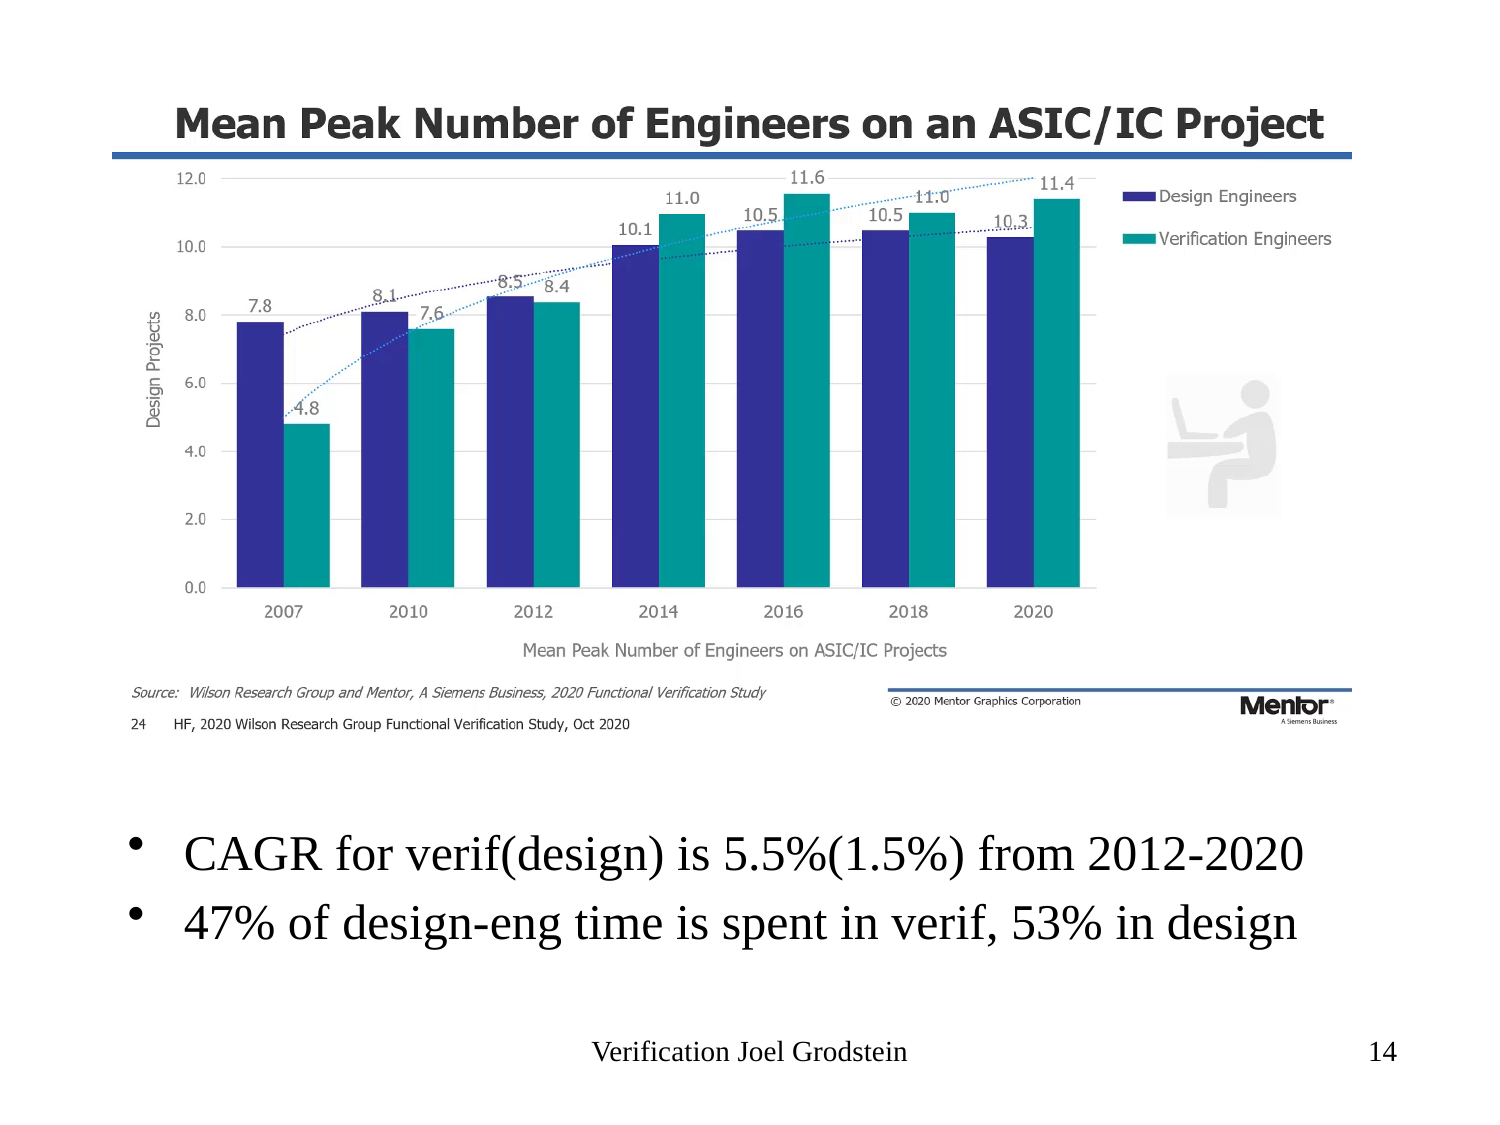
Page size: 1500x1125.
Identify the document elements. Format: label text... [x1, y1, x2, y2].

picture [112, 37, 1352, 735]
list CAGR for verif(design) is 5.5%(1.5%) from 2012-2020 47% of design-eng time is spent in verif, 53% in design [112, 812, 1388, 963]
footer Verification Joel Grodstein [512, 1024, 988, 1101]
